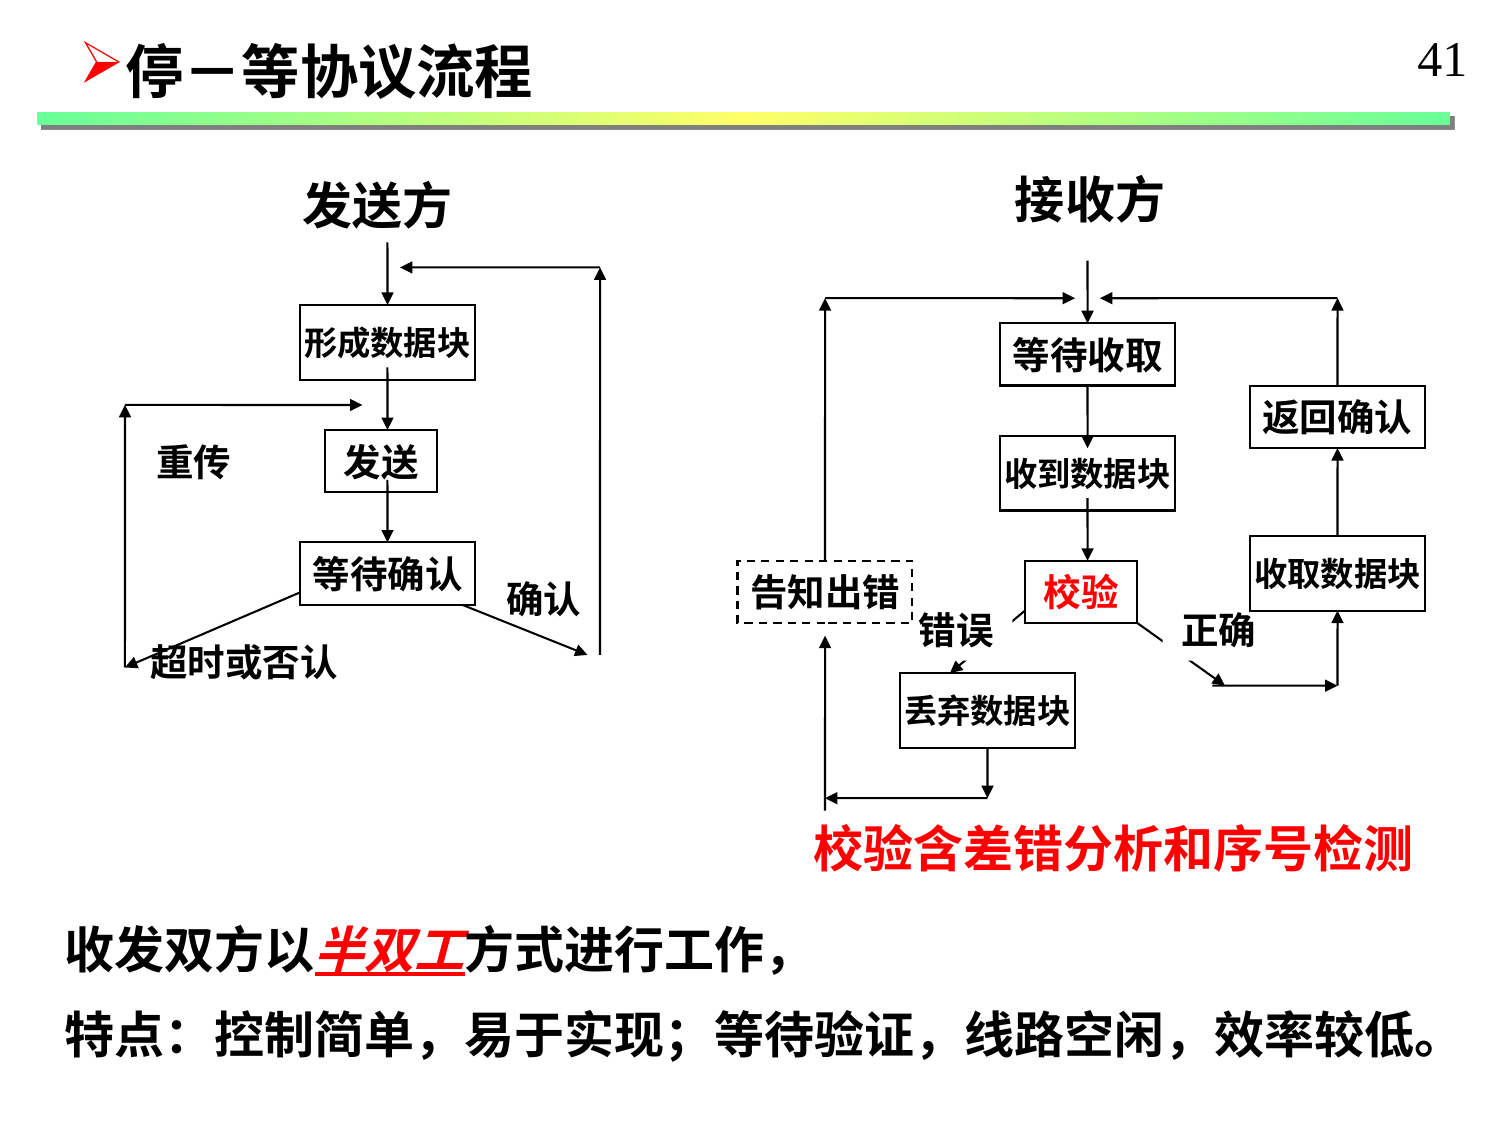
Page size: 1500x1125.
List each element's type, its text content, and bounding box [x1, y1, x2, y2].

text_box [37, 112, 1450, 125]
text_box 停－等协议流程 [64, 27, 644, 113]
text_box 校验含差错分析和序号检测 [799, 813, 1429, 886]
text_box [124, 167, 601, 693]
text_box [737, 160, 1426, 811]
text_box 41 [1402, 18, 1483, 94]
text_box 收发双方以半双工方式进行工作， 特点：控制简单，易于实现；等待验证，线路空闲，效率较低。 [49, 911, 1480, 1071]
